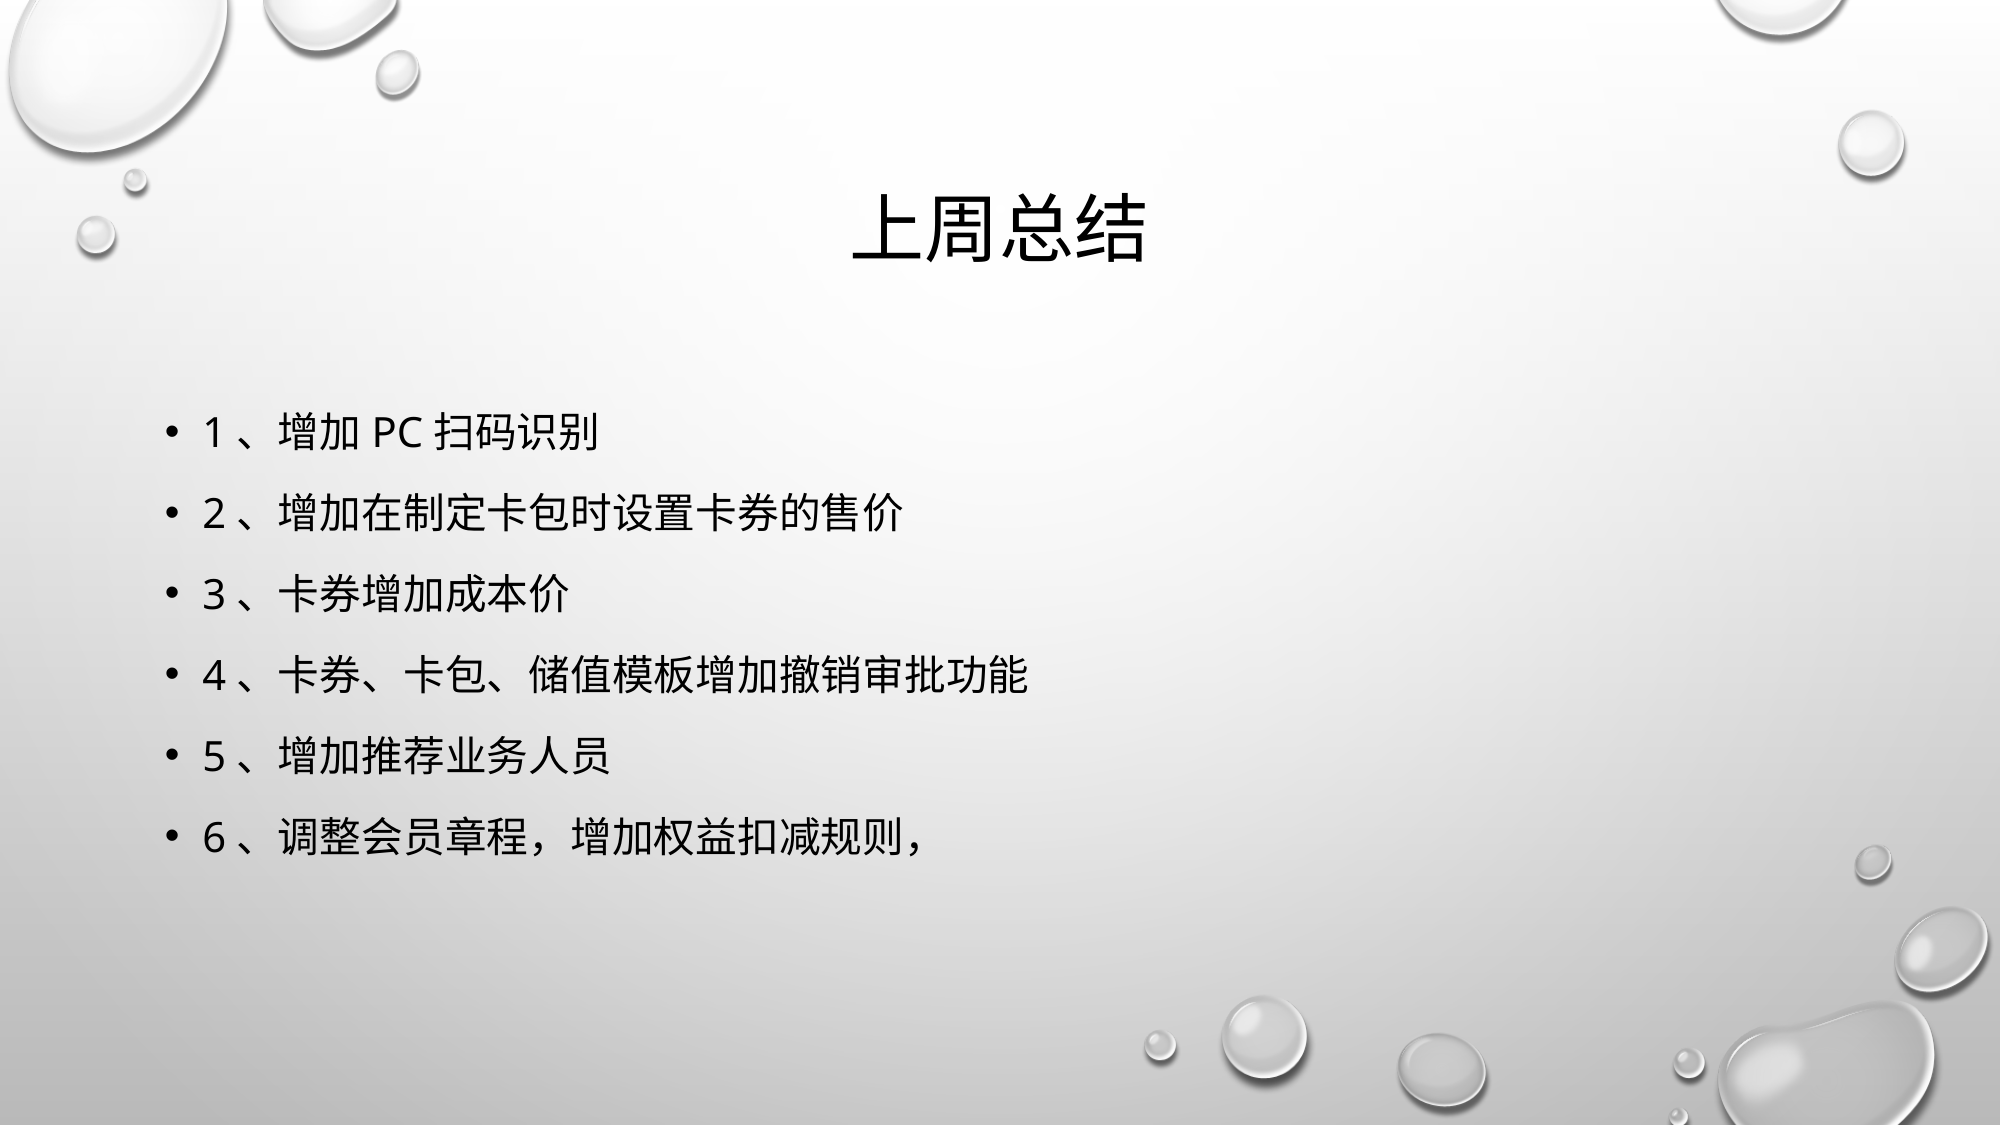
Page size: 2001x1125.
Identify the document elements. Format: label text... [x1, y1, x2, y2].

picture [0, 0, 2000, 1125]
title 上周总结 [149, 101, 1851, 364]
list 1、增加Pc扫码识别 2、增加在制定卡包时设置卡券的售价 3、卡券增加成本价 4、卡券、卡包、储值模板增加撤销审批功能 5、增加推荐业务人员 6、调整会员章程，增加权益扣减规则， [149, 388, 1850, 950]
